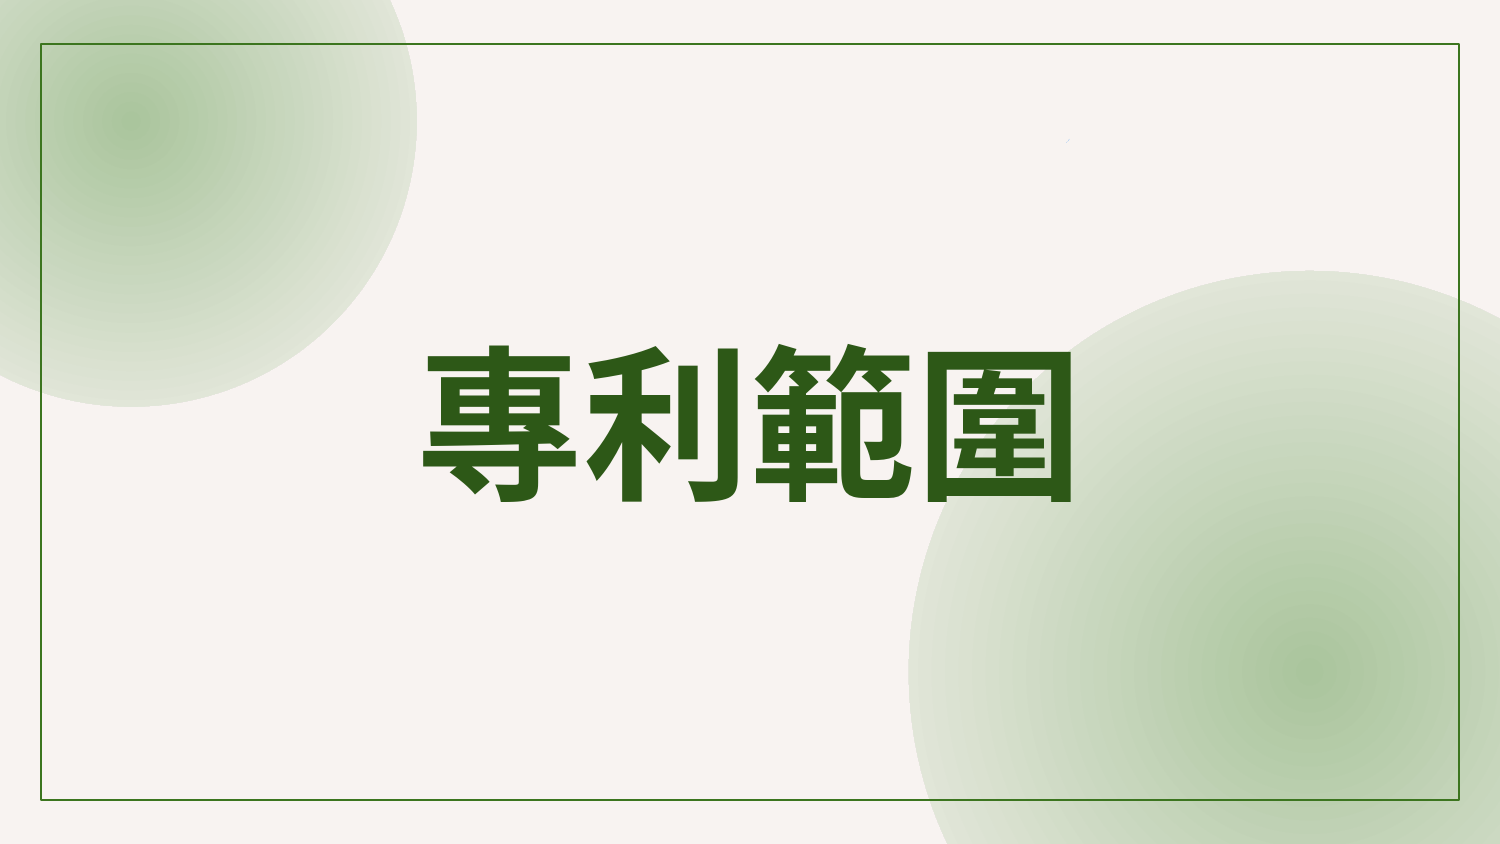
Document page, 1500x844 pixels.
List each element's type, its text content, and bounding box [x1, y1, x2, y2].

text_box 專利範圍 [123, 313, 1377, 528]
